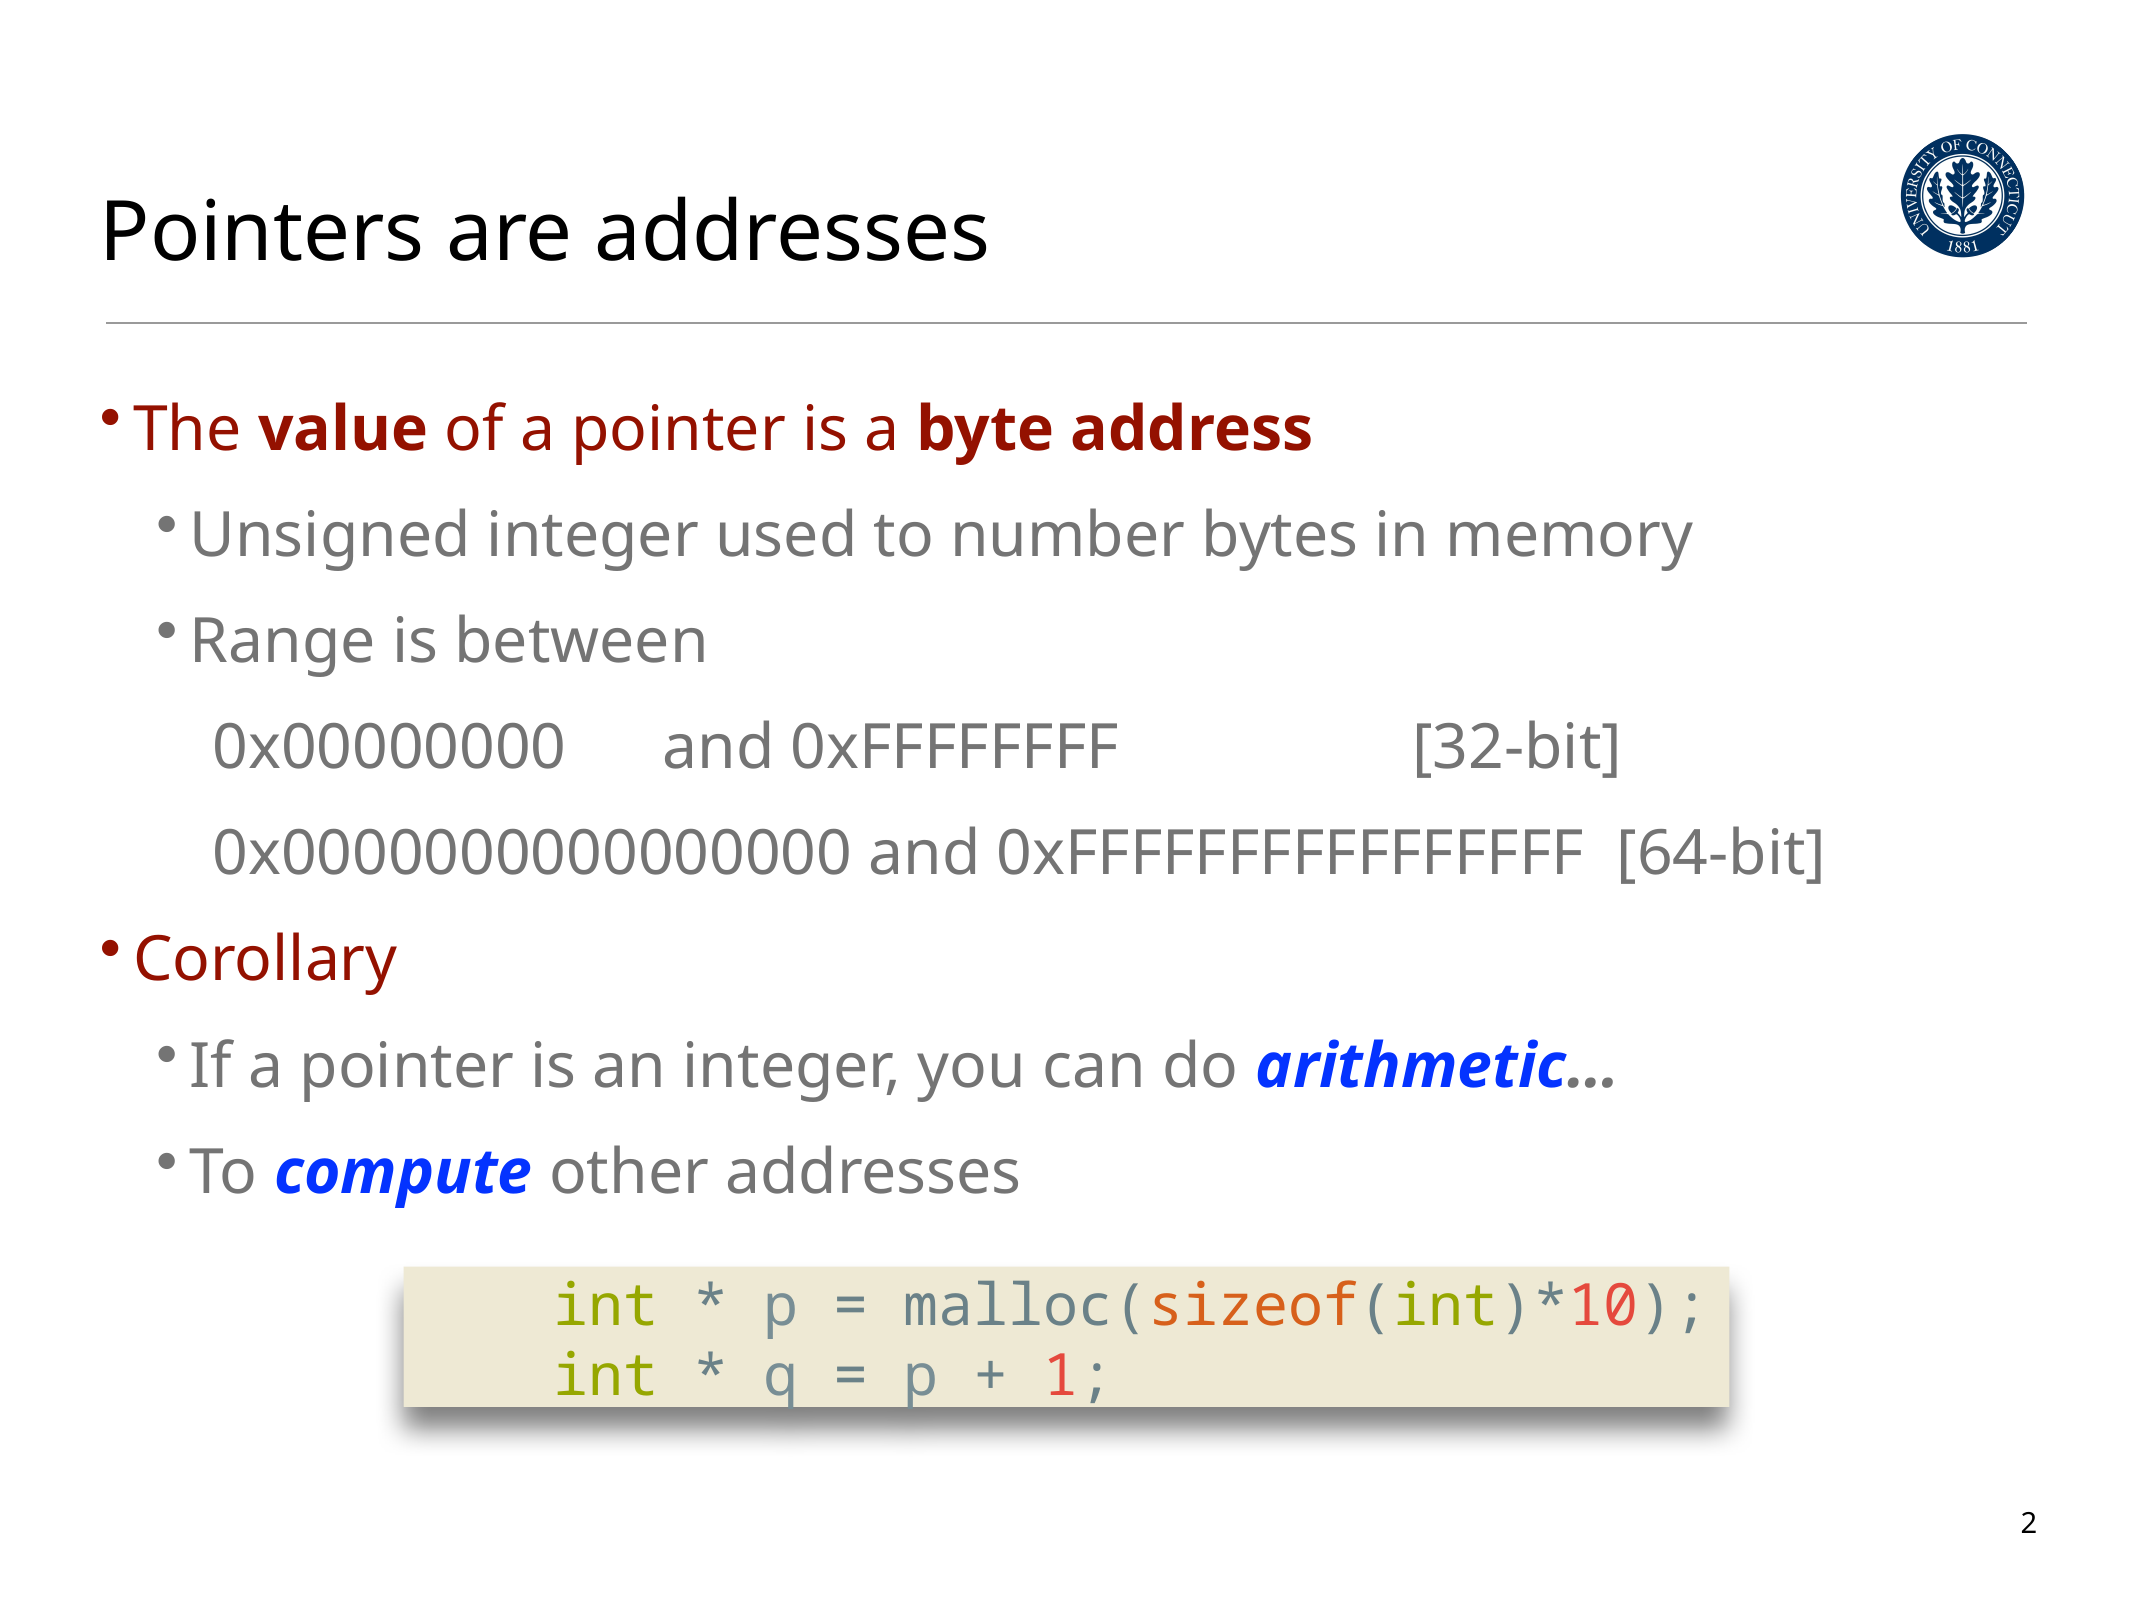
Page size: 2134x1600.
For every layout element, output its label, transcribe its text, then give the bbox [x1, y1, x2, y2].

list The value of a pointer is a byte address Unsigned integer used to number bytes in memory Range is between 0x00000000 and 0xFFFFFFFF [32-bit] 0x0000000000000000 and 0xFFFFFFFFFFFFFFFF [64-bit] Corollary If a pointer is an integer, you can do arithmetic… To compute other addresses [93, 380, 2041, 1459]
slide_number 2 [1996, 1497, 2045, 1544]
text_box int * p = malloc(sizeof(int)*10); int * q = p + 1; [403, 1266, 1730, 1407]
title Pointers are addresses [93, 53, 2041, 284]
picture [1900, 133, 2025, 259]
